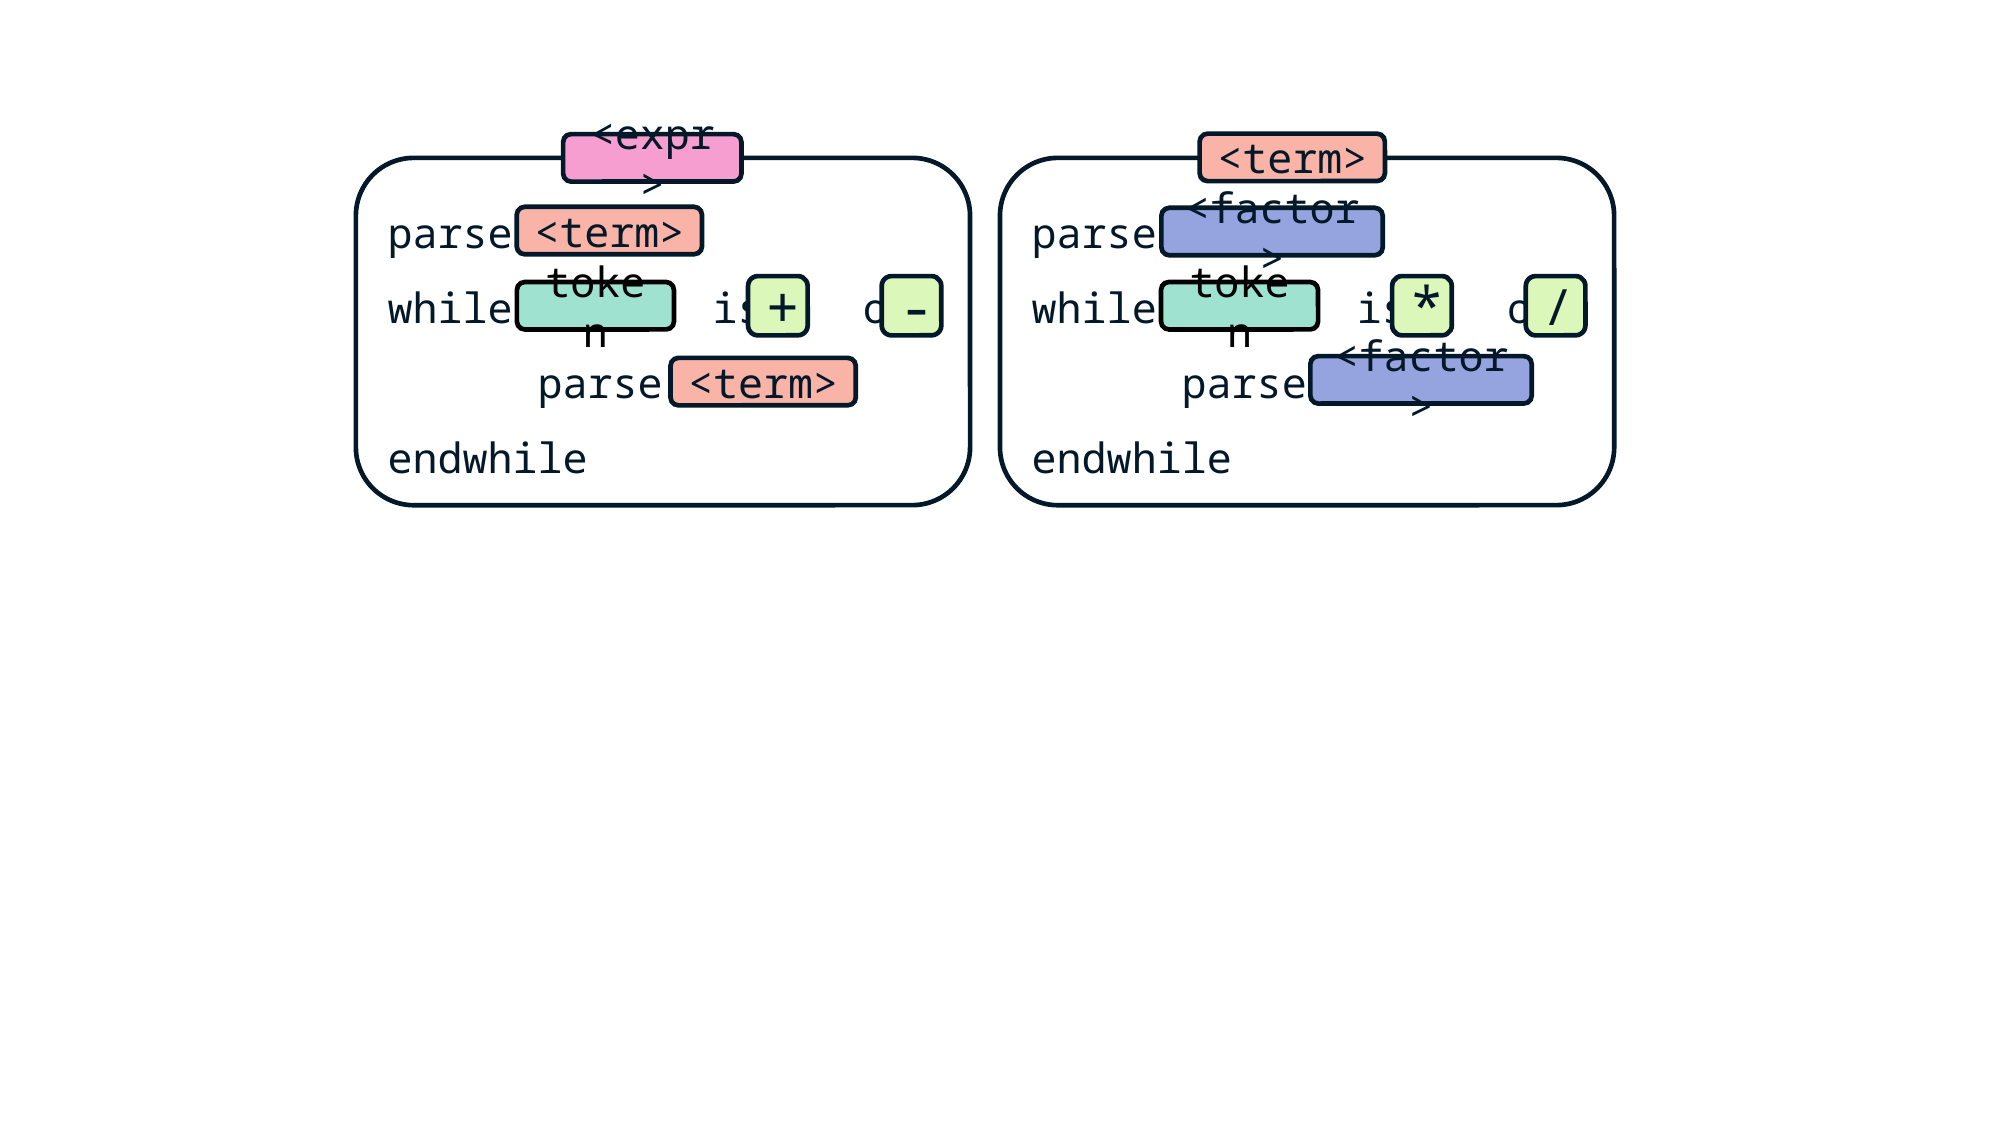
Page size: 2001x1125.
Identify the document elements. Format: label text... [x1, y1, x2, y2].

text_box + [747, 275, 809, 337]
text_box <factor> [1309, 355, 1533, 405]
text_box <factor> [1160, 206, 1384, 257]
text_box token [1159, 280, 1320, 331]
text_box <term> [515, 205, 704, 256]
text_box - [880, 275, 943, 337]
text_box token [515, 280, 676, 331]
text_box parse while is or parse endwhile [354, 156, 972, 507]
text_box * [1391, 275, 1453, 337]
text_box / [1524, 275, 1587, 337]
text_box <term> [669, 356, 857, 407]
text_box parse while is or parse endwhile [998, 156, 1616, 507]
text_box <expr> [562, 133, 743, 183]
text_box <term> [1198, 132, 1386, 183]
